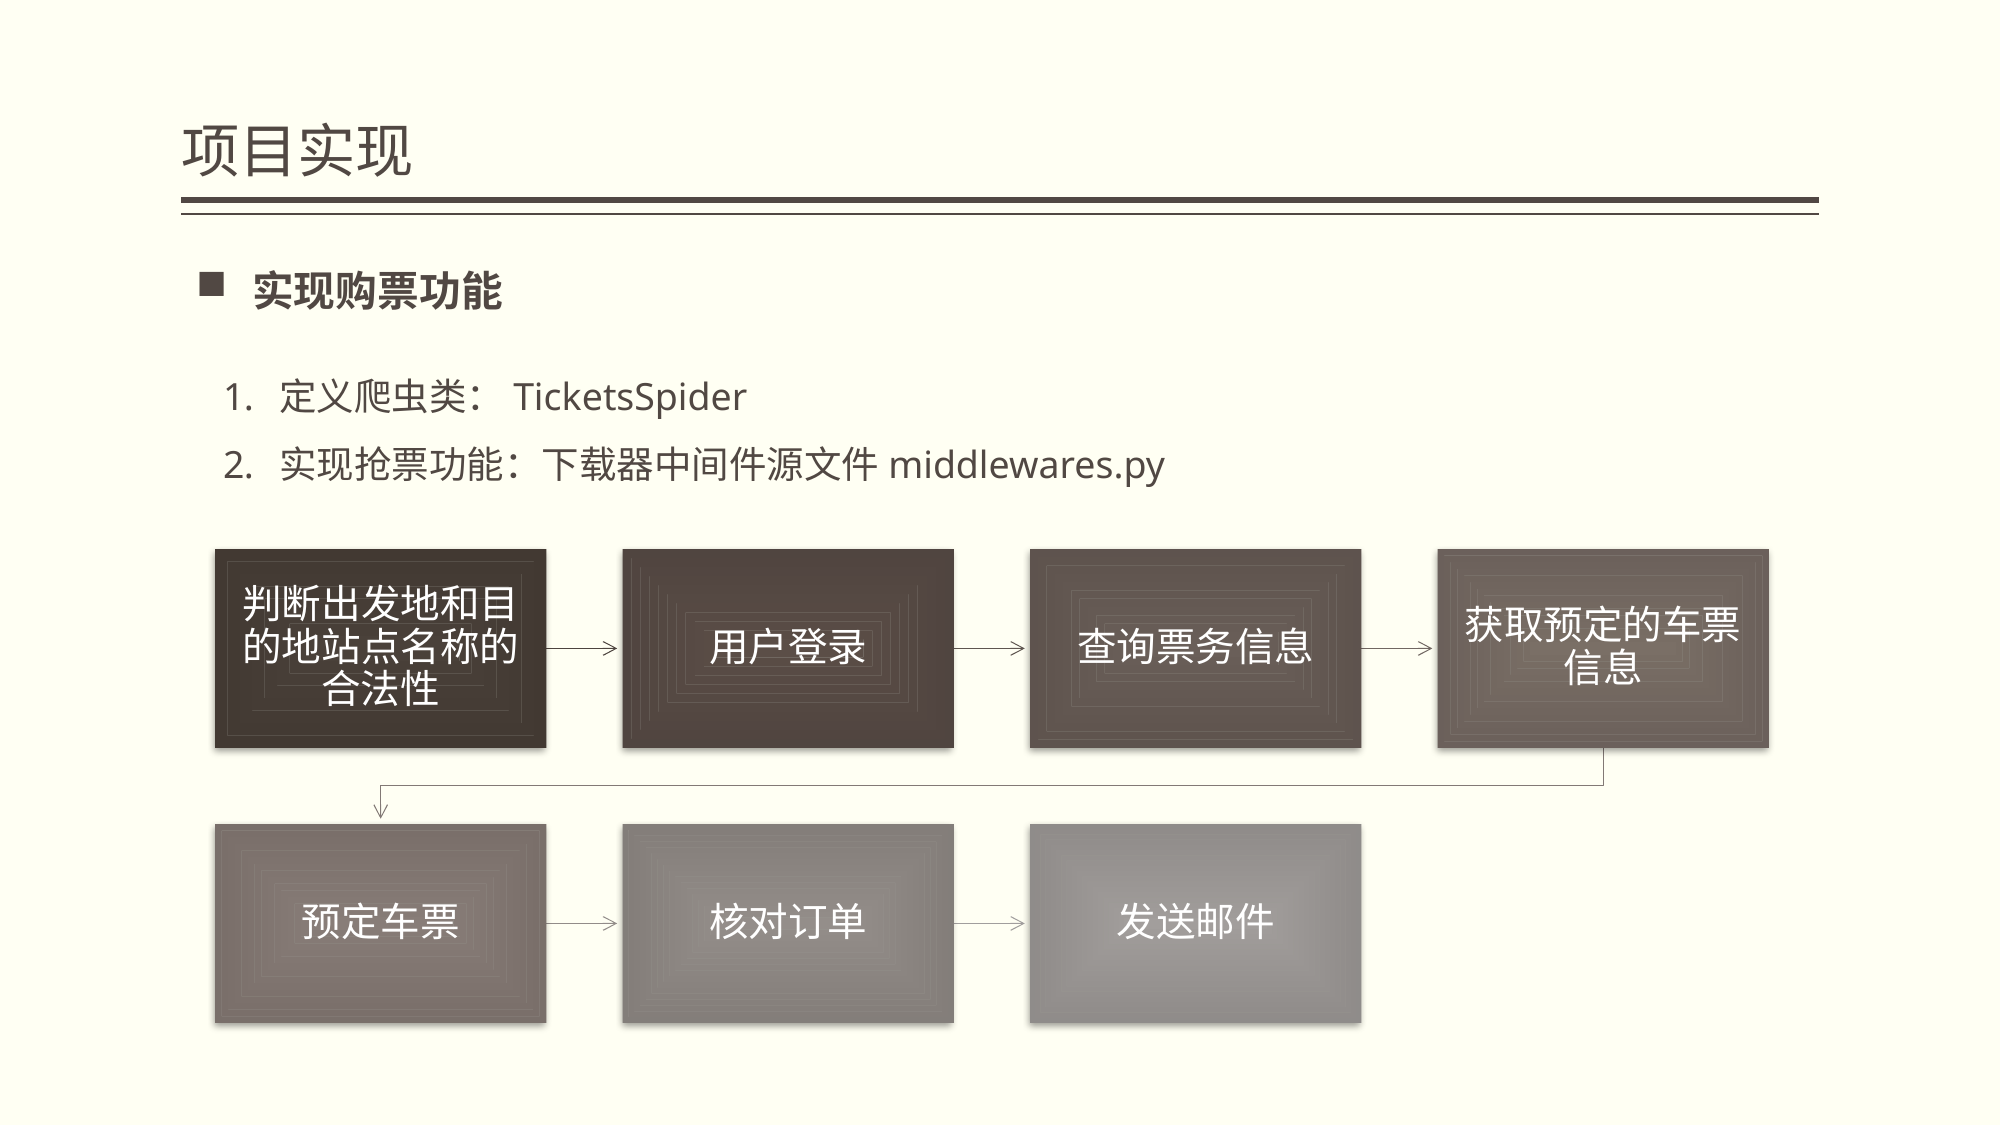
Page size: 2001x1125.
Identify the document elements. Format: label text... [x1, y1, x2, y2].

text_box 实现购票功能 [181, 249, 793, 322]
title 项目实现 [181, 12, 1819, 193]
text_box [208, 549, 1776, 1023]
text_box 定义爬虫类：TicketsSpider 实现抢票功能：下载器中间件源文件middlewares.py [208, 343, 1209, 494]
